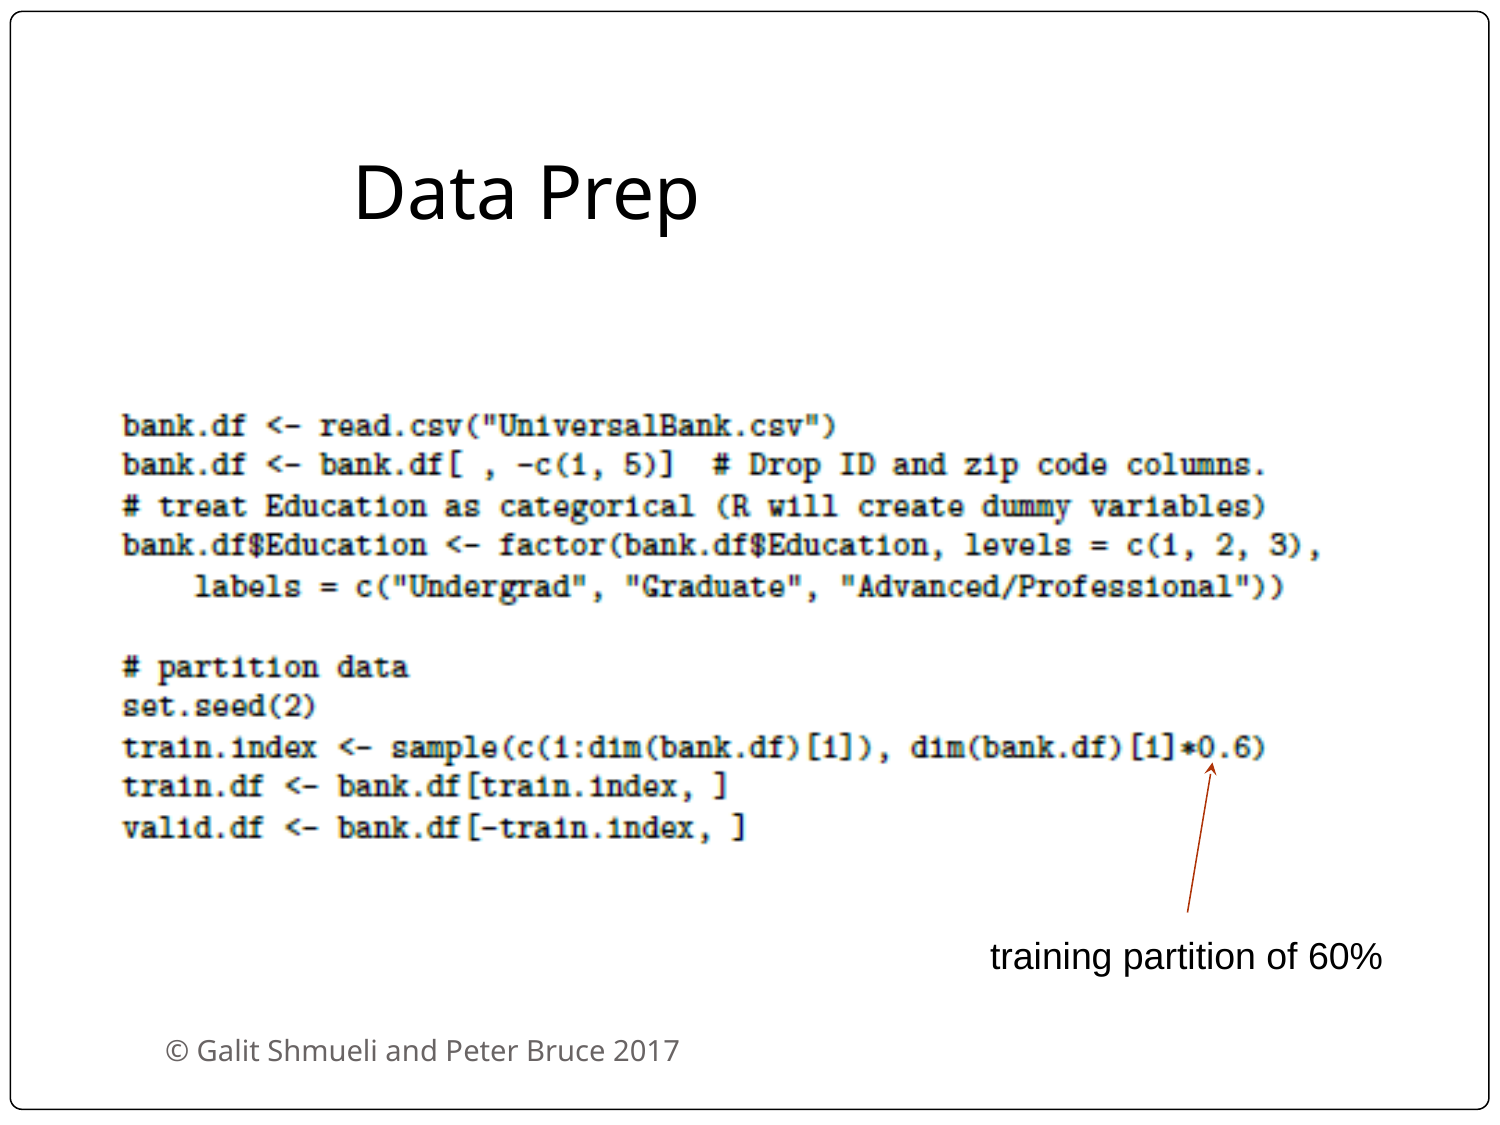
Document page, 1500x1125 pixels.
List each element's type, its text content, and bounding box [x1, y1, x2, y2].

text_box training partition of 60% [974, 924, 1413, 986]
text_box Data Prep [337, 137, 1088, 244]
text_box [1187, 762, 1213, 913]
picture [87, 387, 1432, 876]
text_box © Galit Shmueli and Peter Bruce 2017 [150, 1012, 800, 1088]
